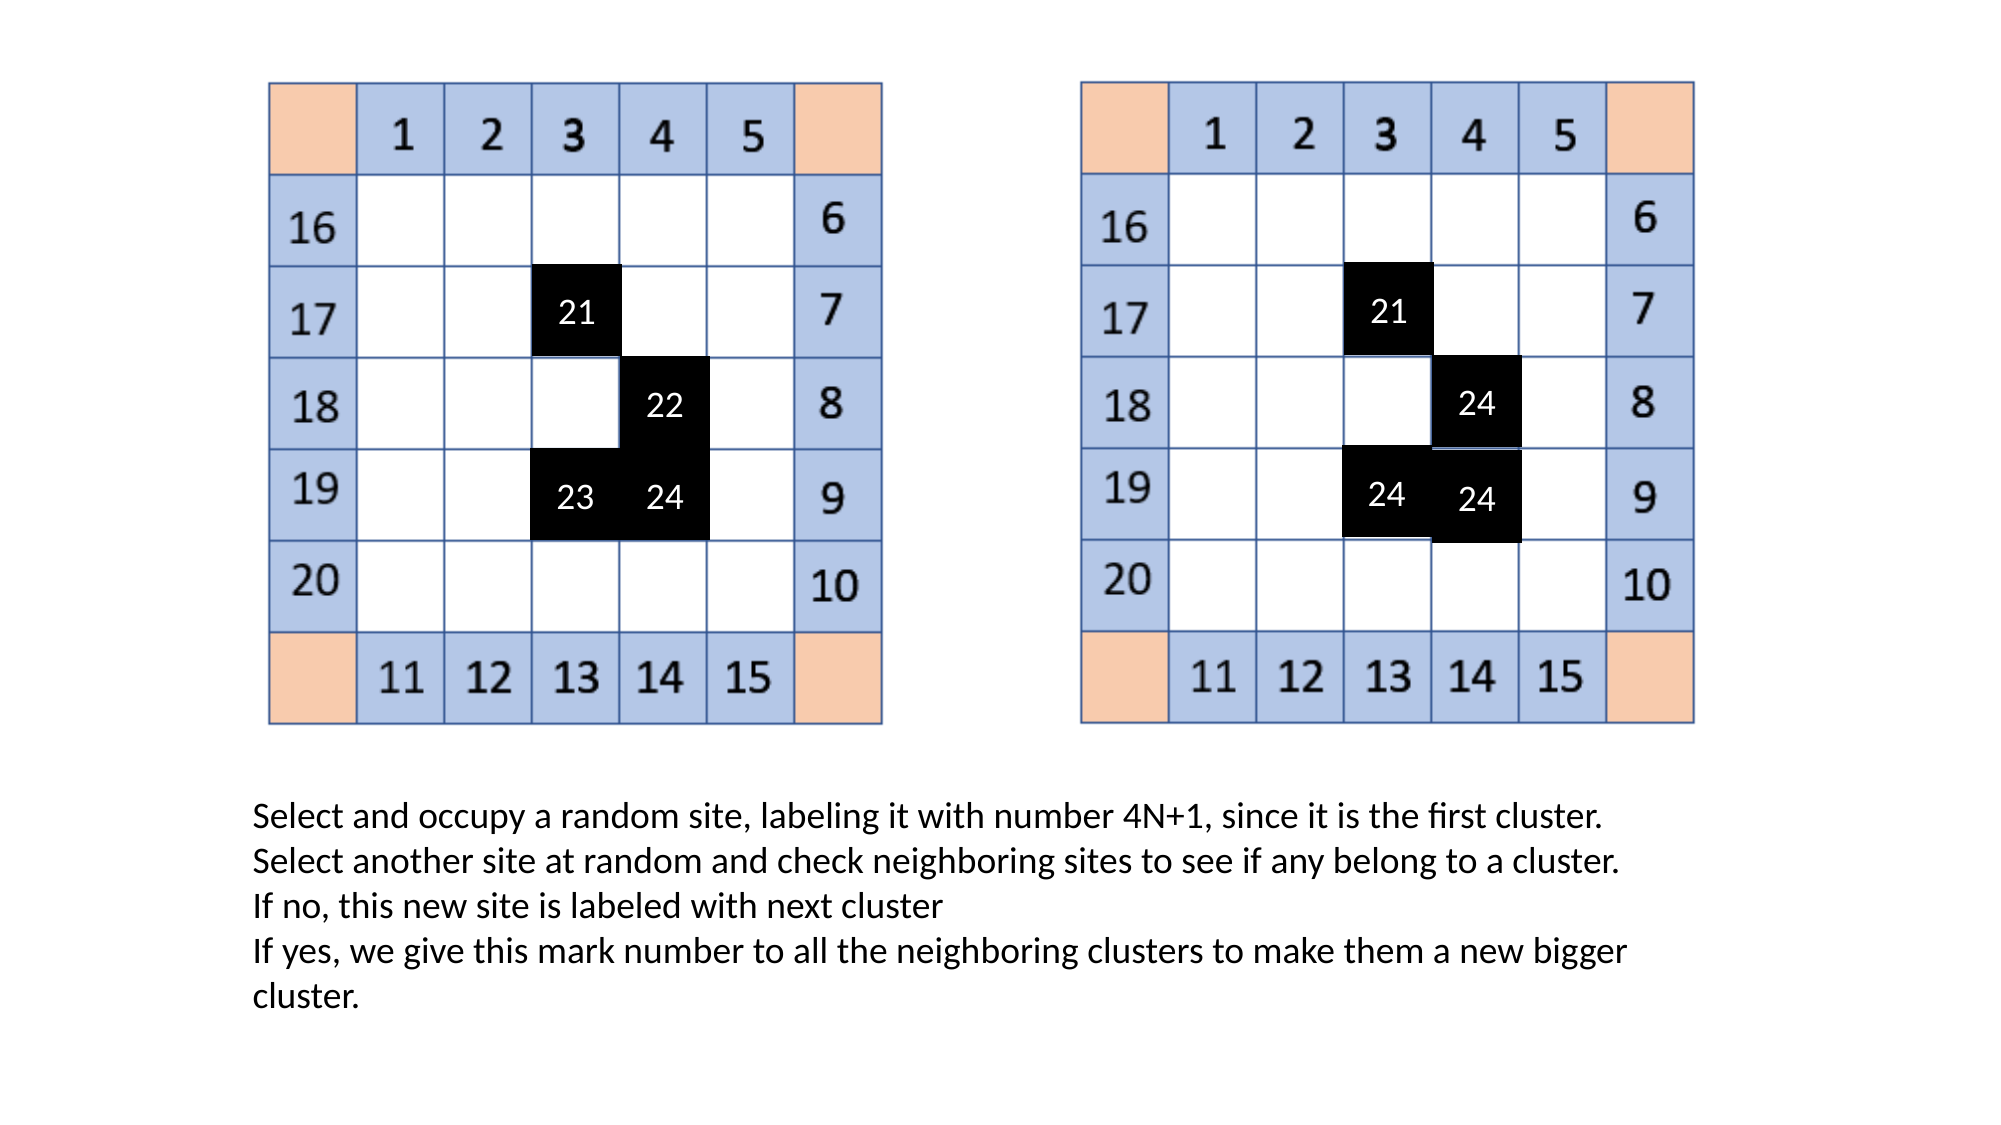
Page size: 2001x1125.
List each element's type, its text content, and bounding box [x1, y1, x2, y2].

text_box Select and occupy a random site, labeling it with number 4N+1, since it is the first cluster. Select another site at random and check neighboring sites to see if any belong to a cluster. If no, this new site is labeled with next cluster If yes, we give this mark number to all the neighboring clusters to make them a new bigger cluster. [237, 783, 1669, 1024]
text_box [229, 41, 925, 770]
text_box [1040, 40, 1737, 768]
